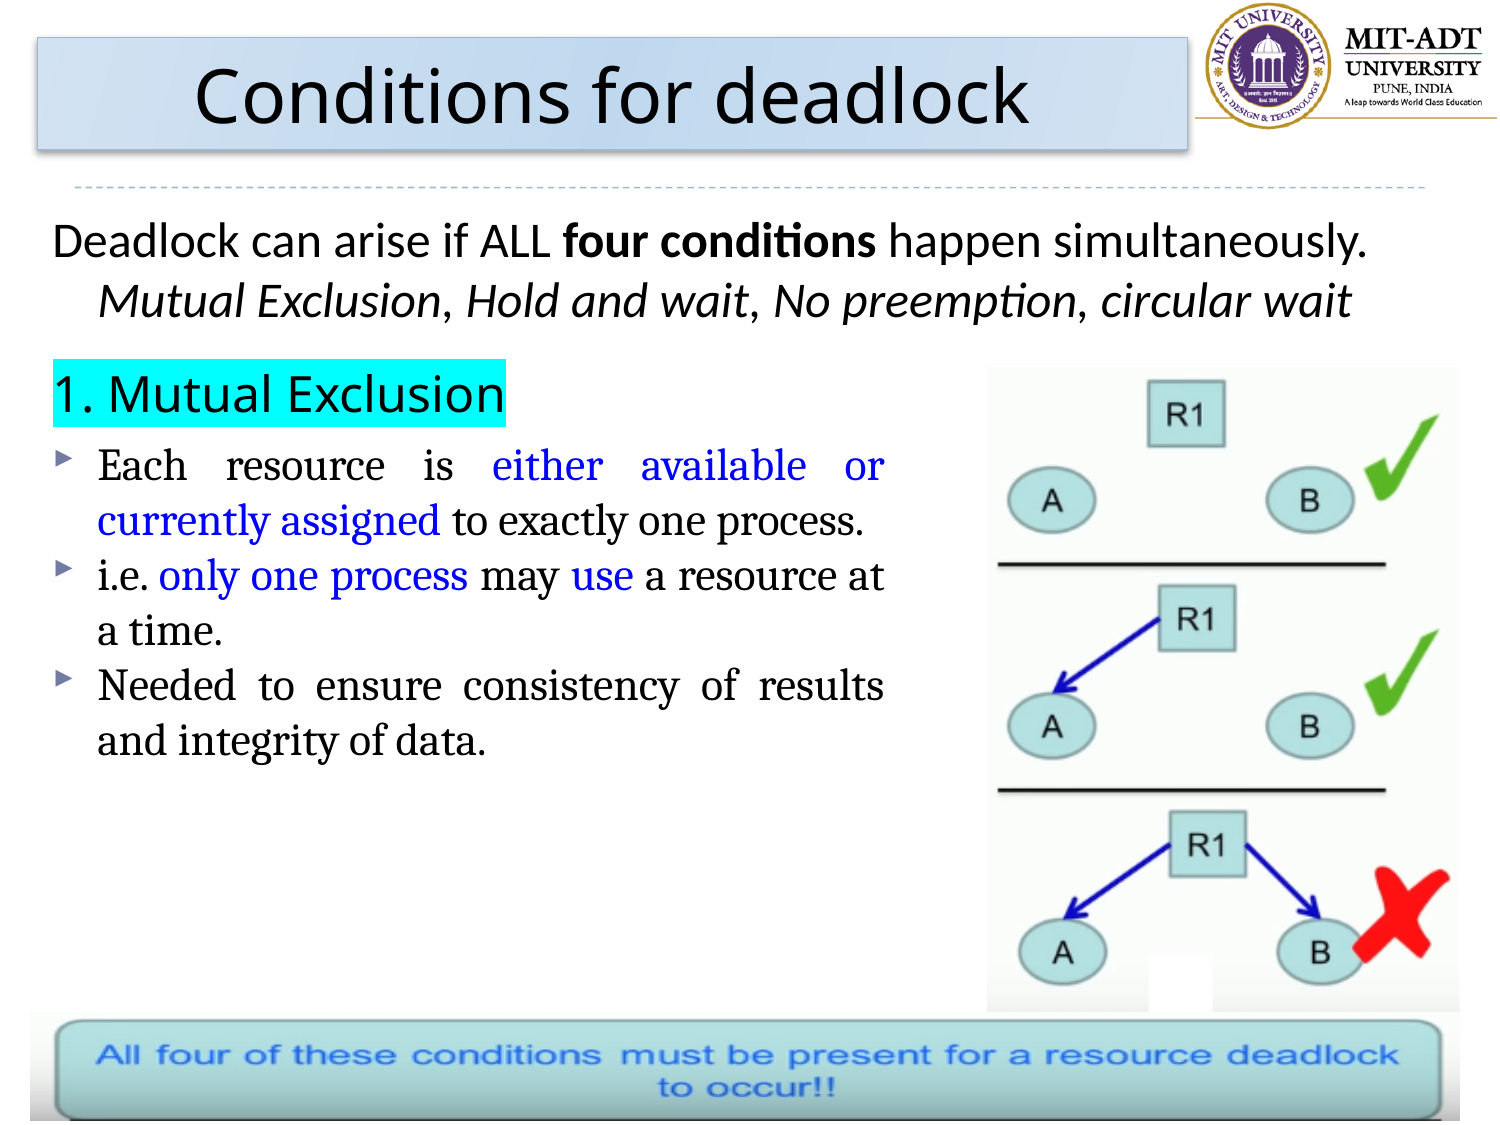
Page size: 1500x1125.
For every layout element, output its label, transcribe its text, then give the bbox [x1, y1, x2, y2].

picture [1187, 0, 1500, 132]
text_box Deadlock can arise if ALL four conditions happen simultaneously. Mutual Exclusion, Hold and wait, No preemption, circular wait [37, 199, 1413, 335]
picture [30, 367, 1460, 1121]
text_box 1. Mutual Exclusion Each resource is either available or currently assigned to exactly one process. i.e. only one process may use a resource at a time. Needed to ensure consistency of results and integrity of data. [37, 354, 900, 1005]
text_box Conditions for deadlock [37, 37, 1188, 151]
